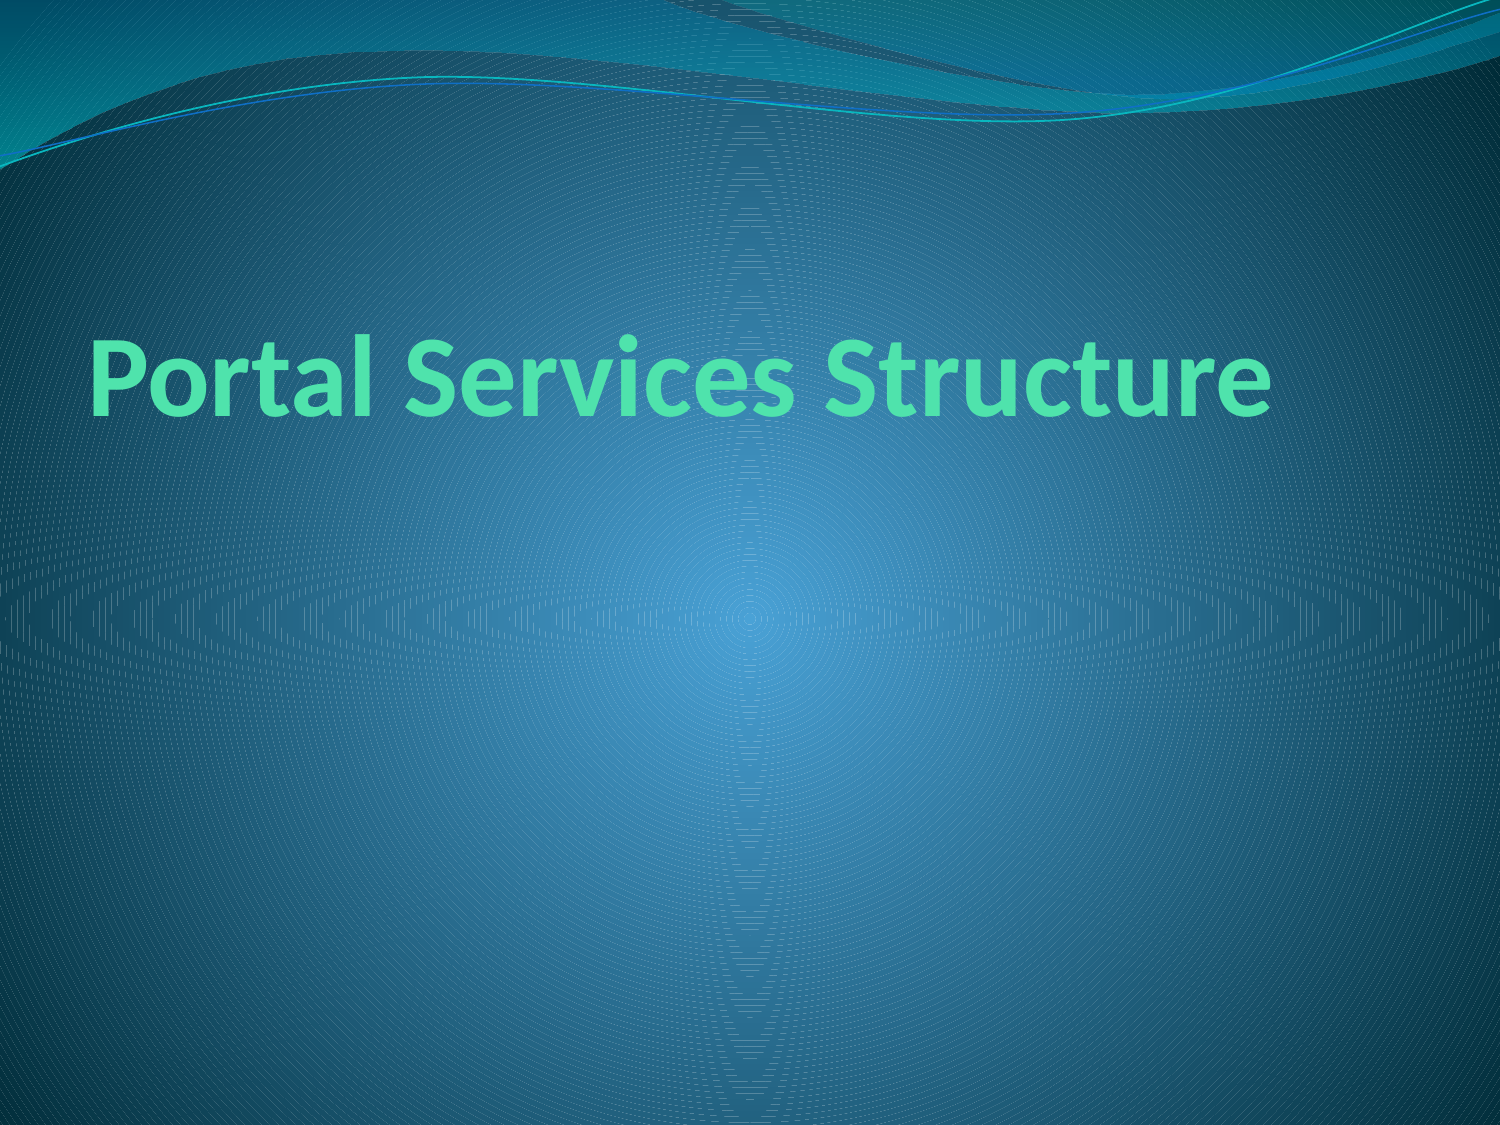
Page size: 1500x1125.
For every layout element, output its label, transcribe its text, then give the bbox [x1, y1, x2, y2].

title Portal Services Structure [86, 216, 1362, 440]
